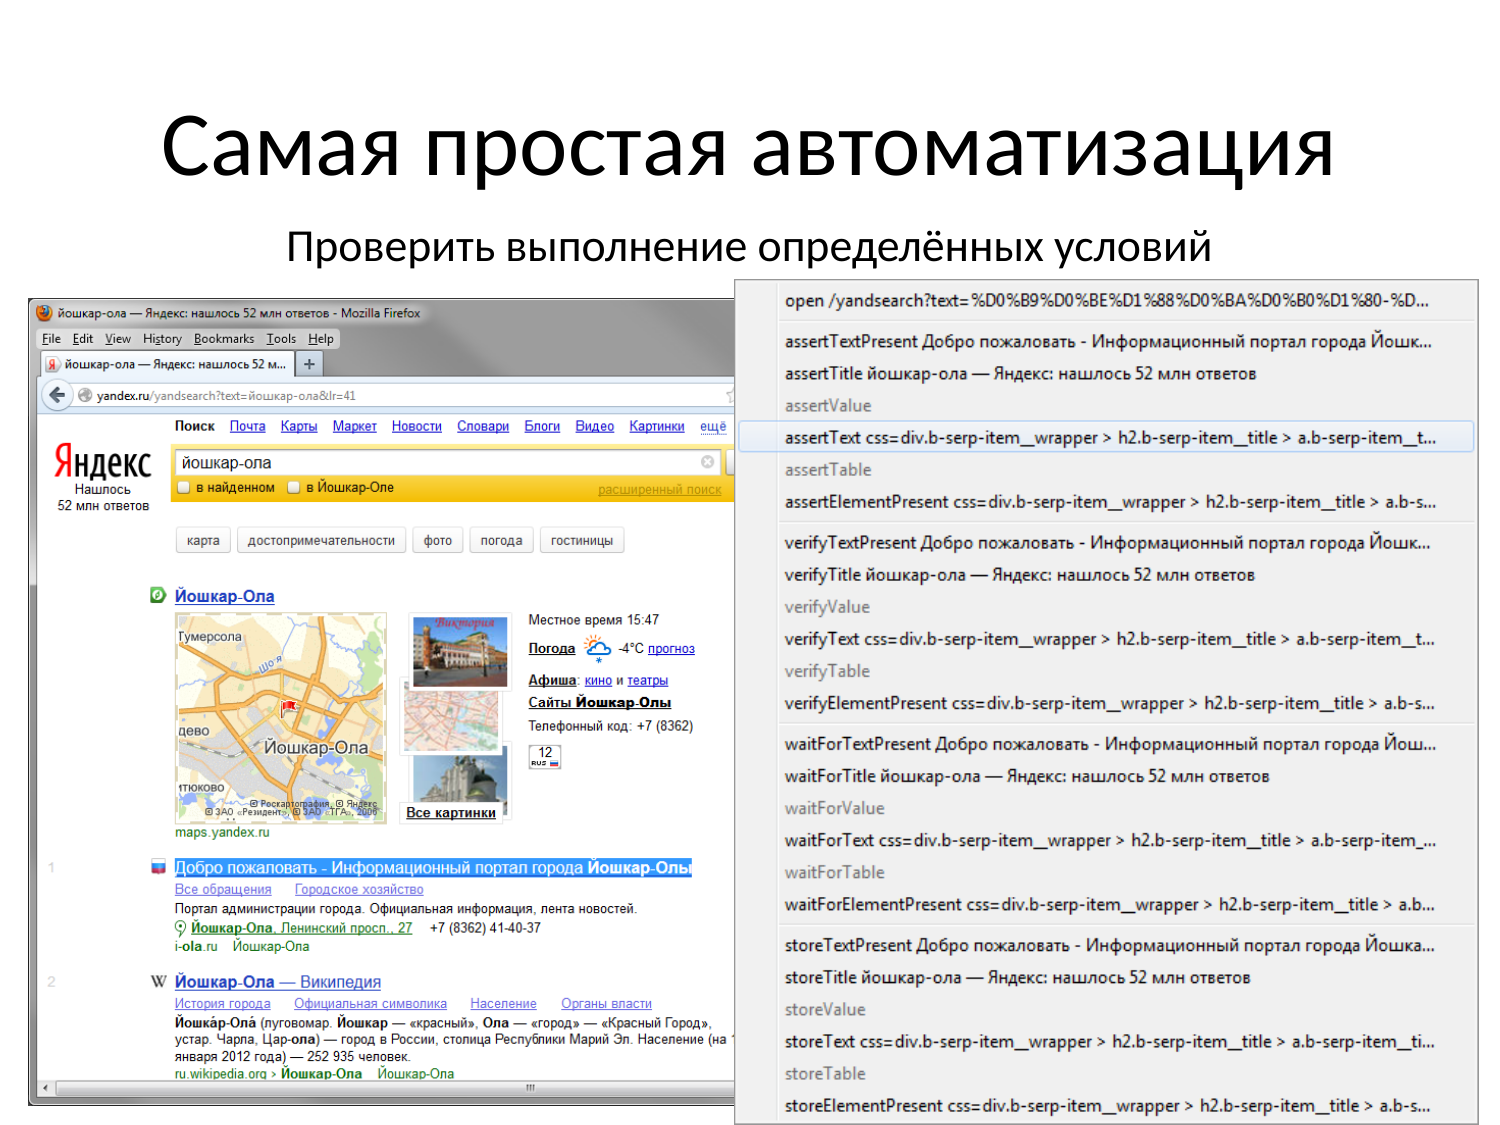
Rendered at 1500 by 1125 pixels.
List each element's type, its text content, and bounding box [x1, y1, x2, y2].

picture [28, 278, 1479, 1125]
text_box Проверить выполнение определённых условий [271, 208, 1229, 279]
title Самая простая автоматизация [75, 45, 1425, 233]
